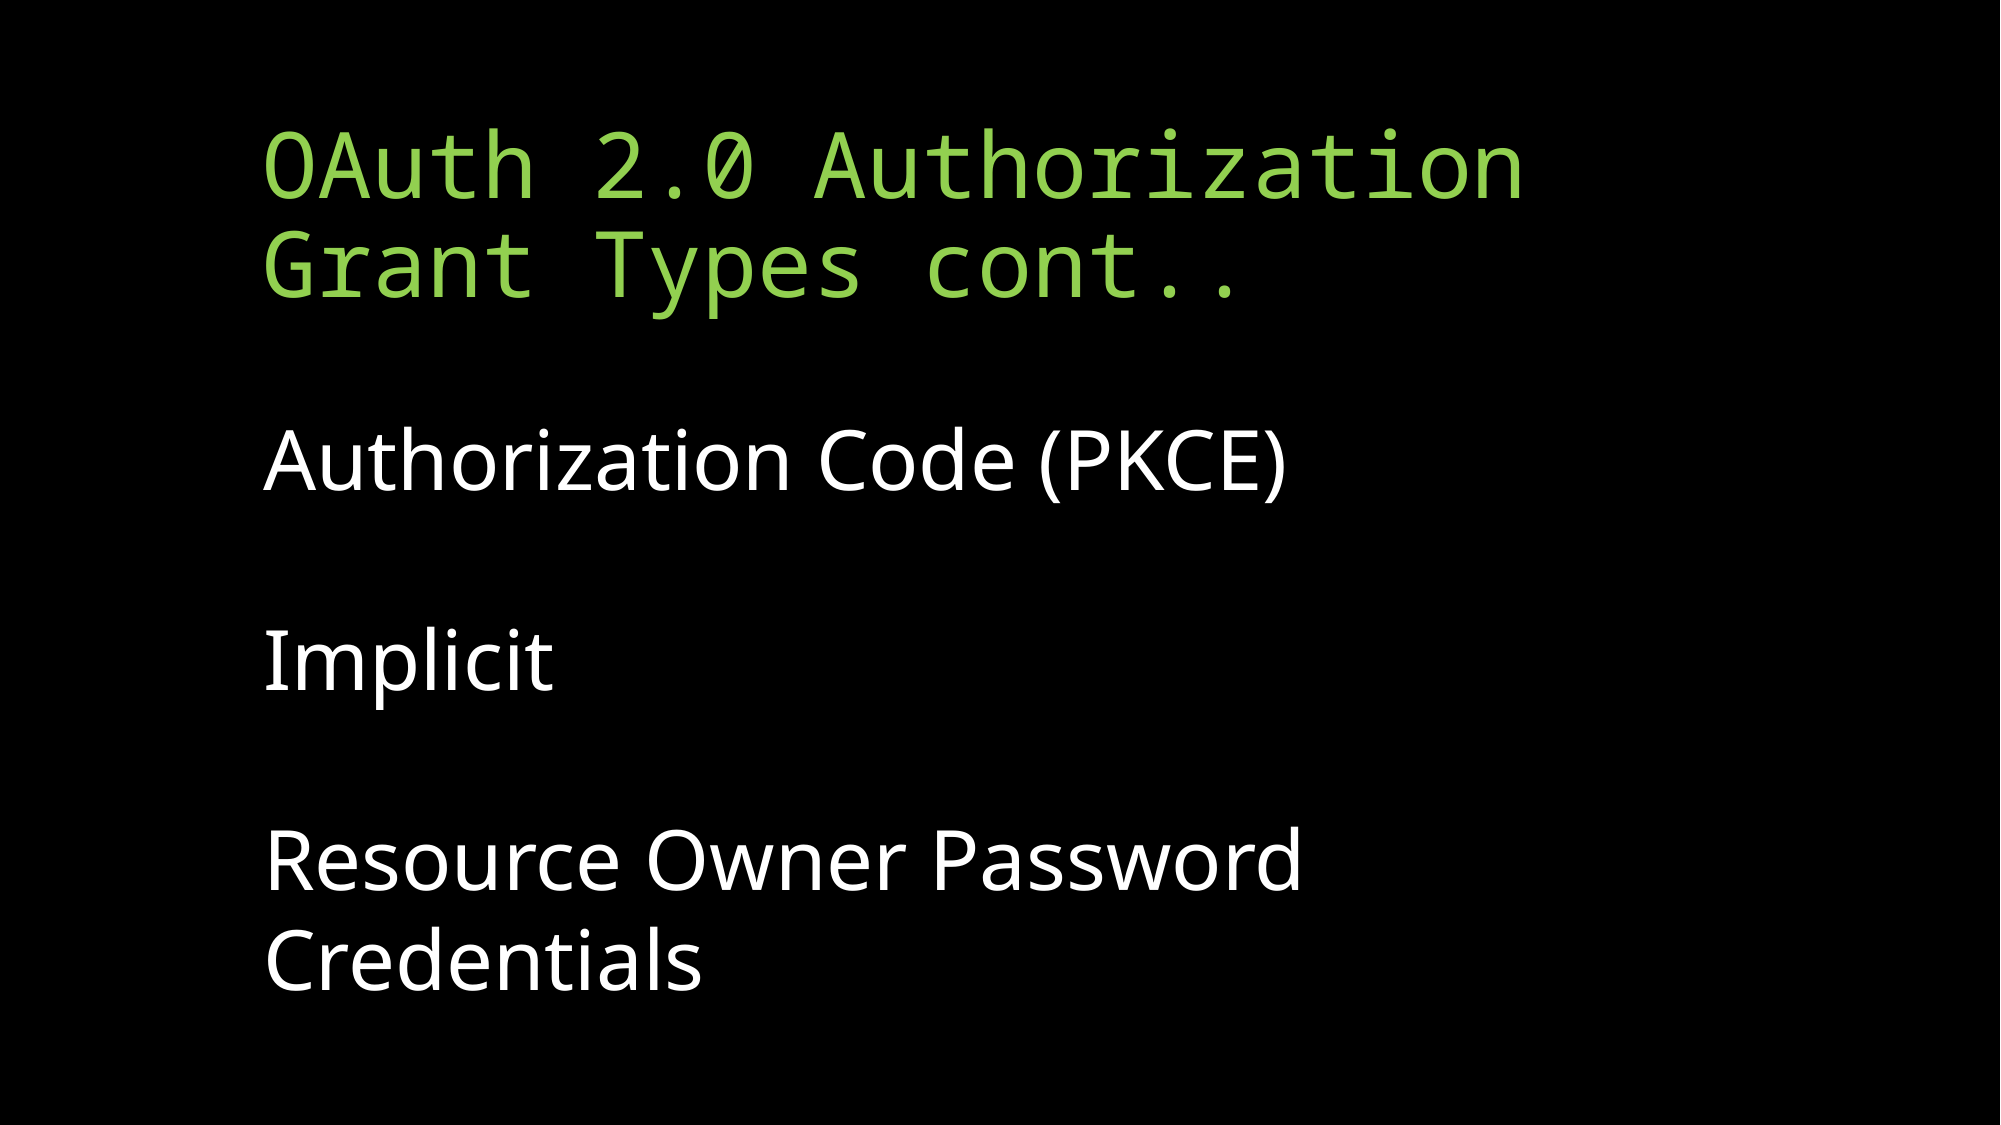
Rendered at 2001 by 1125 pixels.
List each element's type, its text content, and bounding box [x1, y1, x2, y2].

text_box Authorization Code (PKCE) Implicit Resource Owner Password Credentials [248, 399, 1738, 1015]
text_box OAuth 2.0 Authorization Grant Types cont.. [248, 112, 1800, 300]
